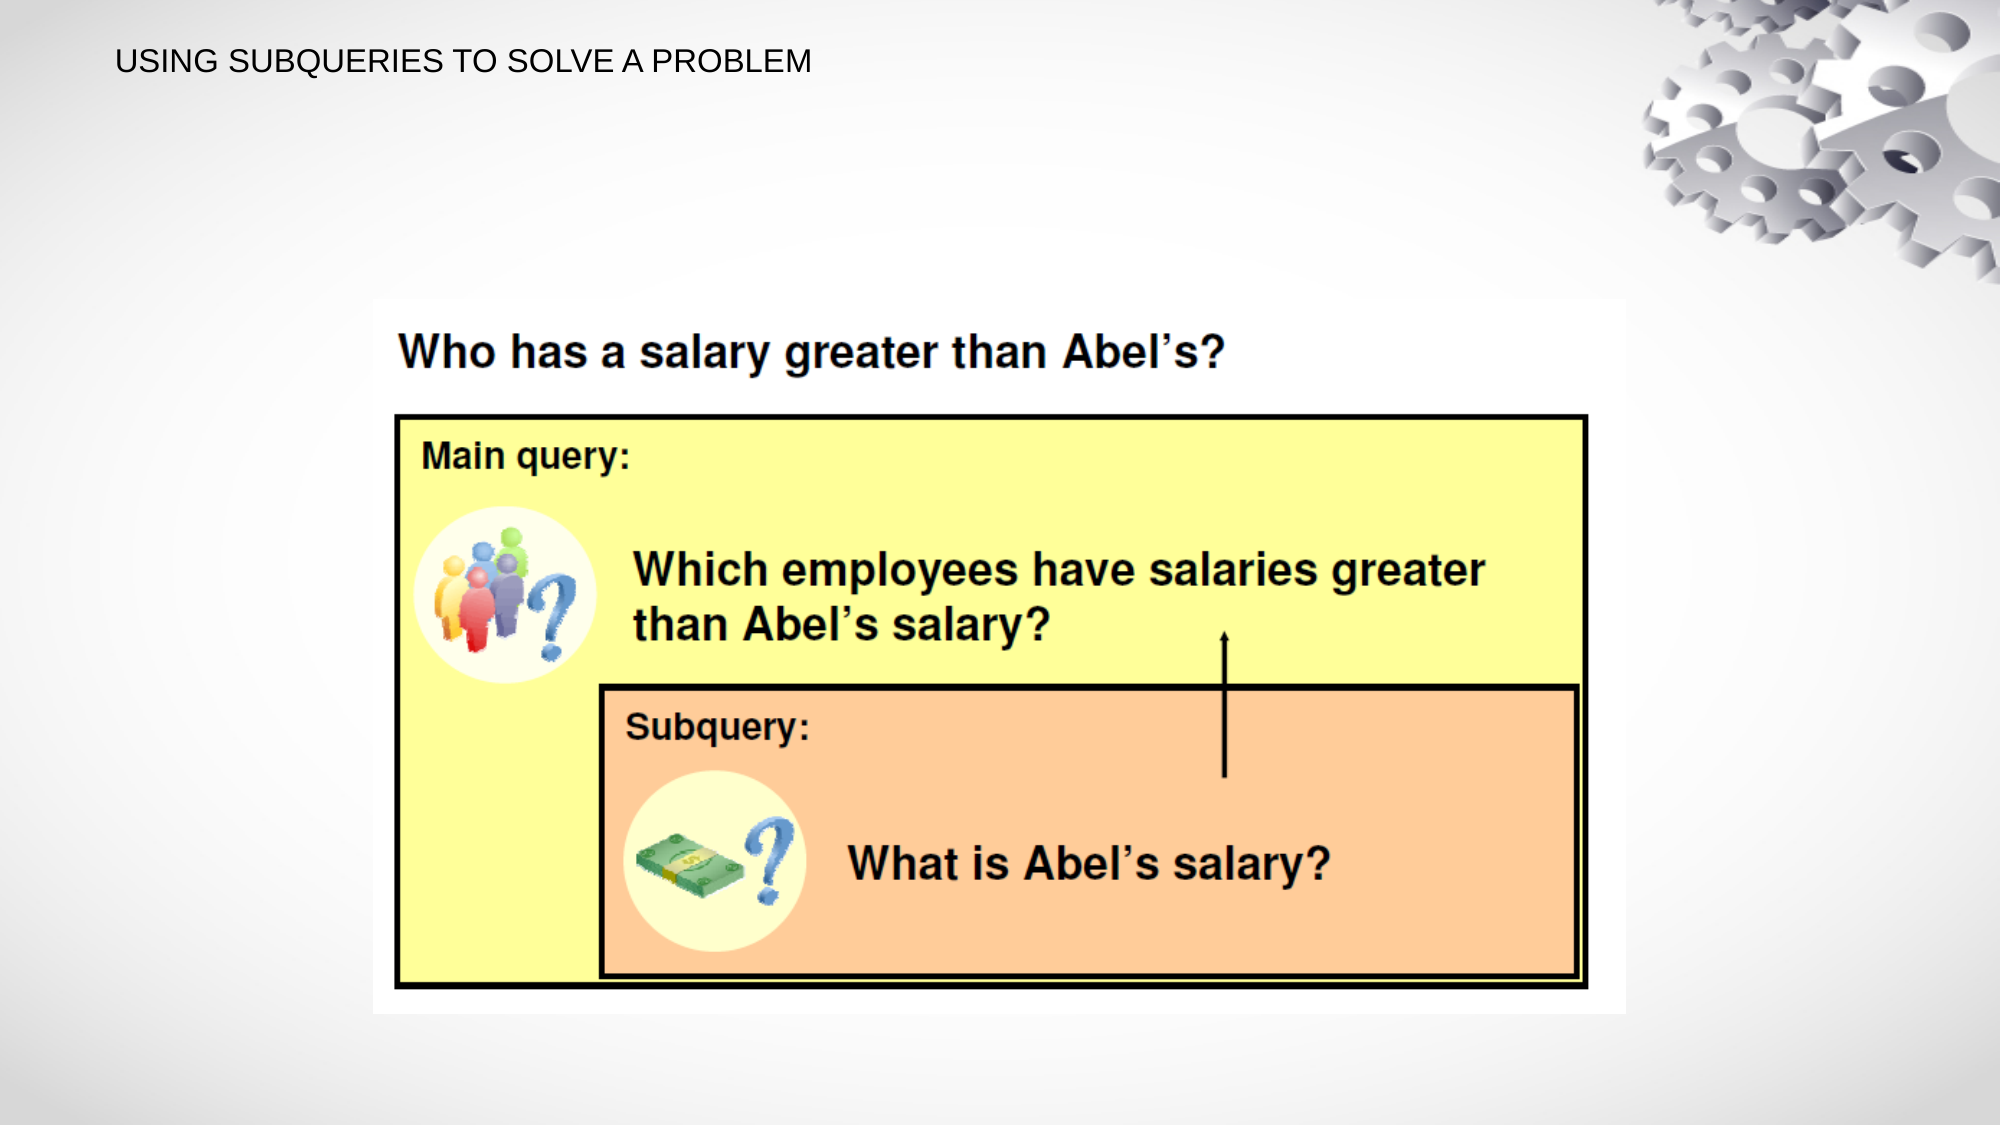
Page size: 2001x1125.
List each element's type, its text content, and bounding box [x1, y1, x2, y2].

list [373, 299, 1626, 1014]
picture [0, 0, 2000, 1125]
title USING SUBQUERIES TO SOLVE A PROBLEM [99, 30, 1901, 127]
